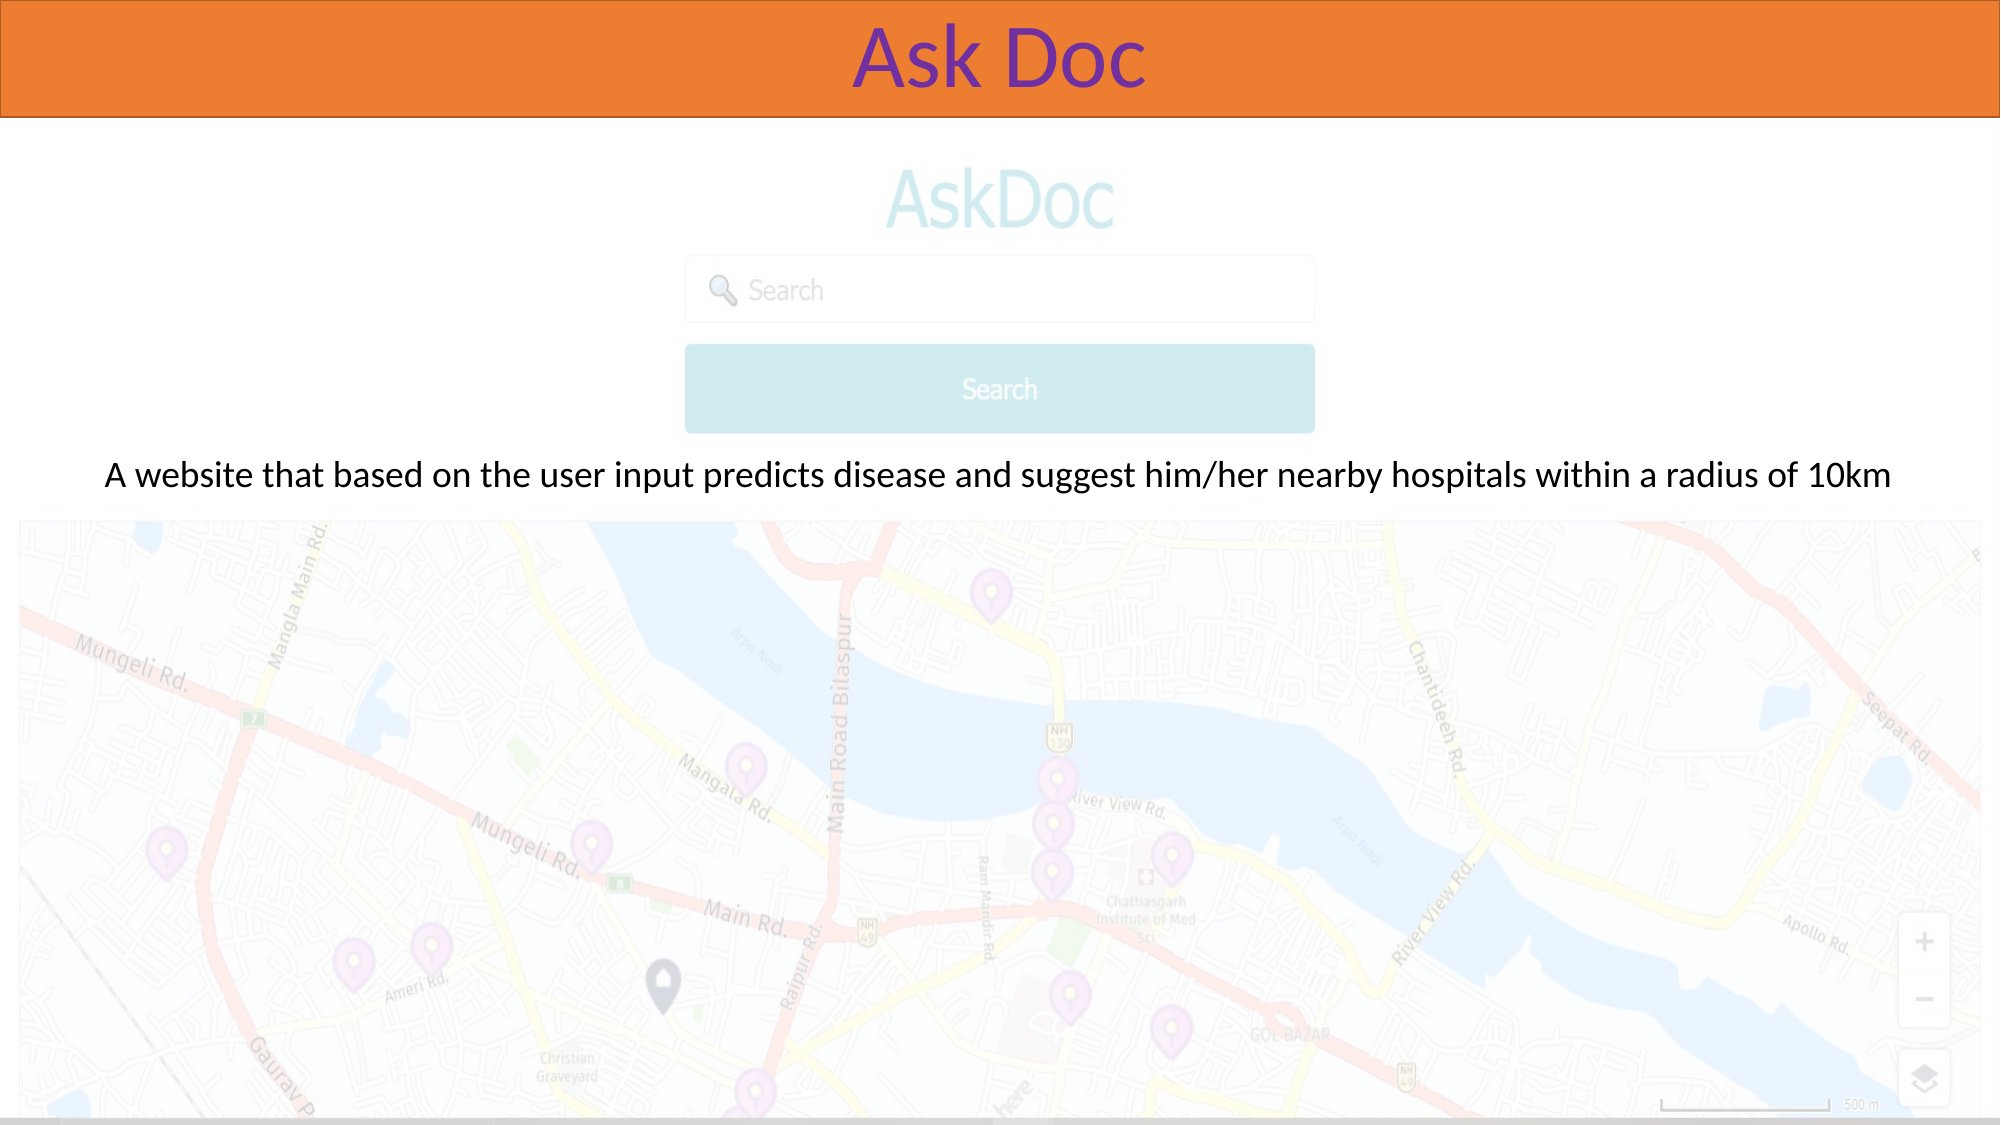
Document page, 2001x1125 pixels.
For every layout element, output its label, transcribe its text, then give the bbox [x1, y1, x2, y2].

title Ask Doc [0, 0, 2000, 118]
text_box A website that based on the user input predicts disease and suggest him/her nearby hospitals within a radius of 10km [89, 442, 1954, 503]
